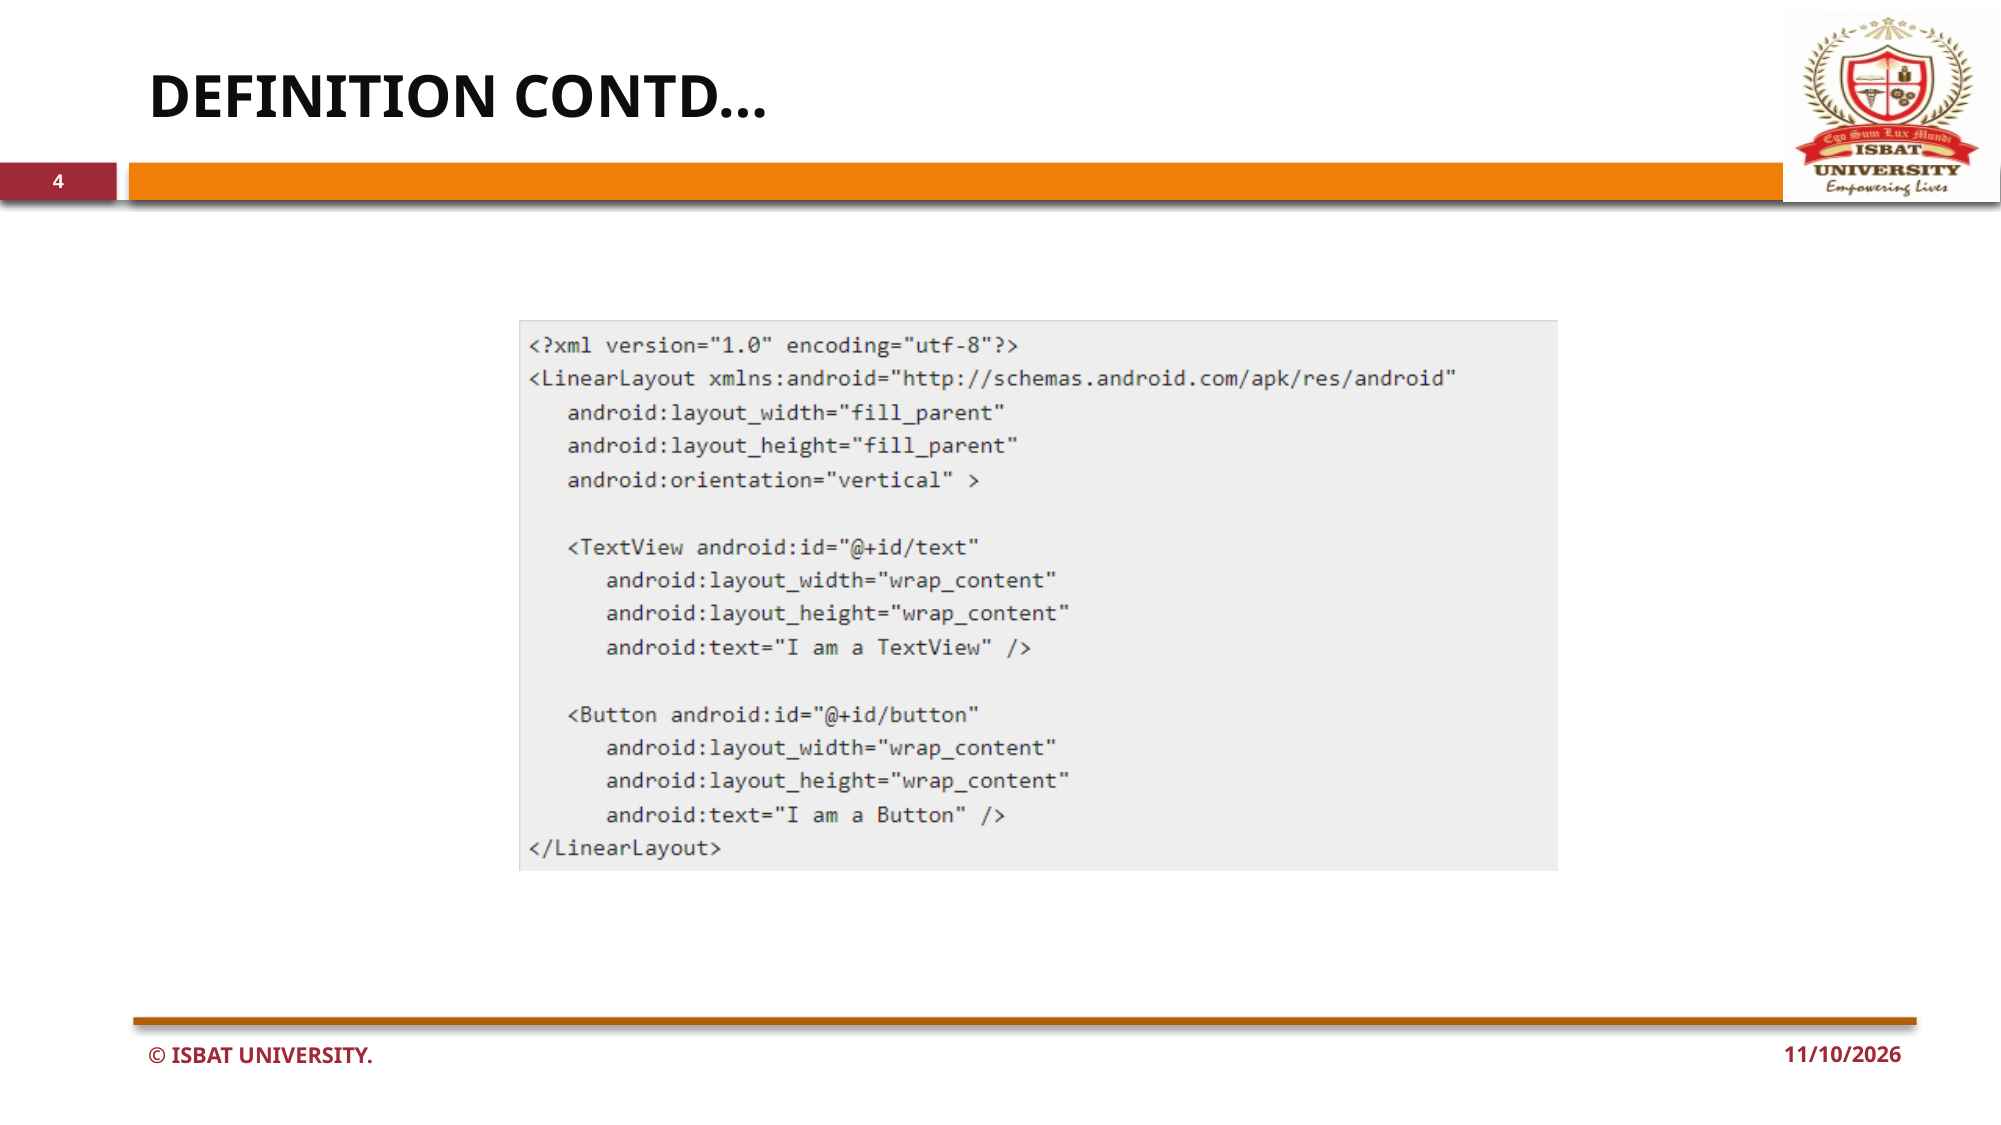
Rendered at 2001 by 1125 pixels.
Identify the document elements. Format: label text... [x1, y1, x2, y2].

slide_number 4 [0, 161, 117, 200]
picture [1783, 12, 2000, 202]
title DEFINITION CONTD… [133, 24, 1784, 163]
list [519, 320, 1558, 872]
